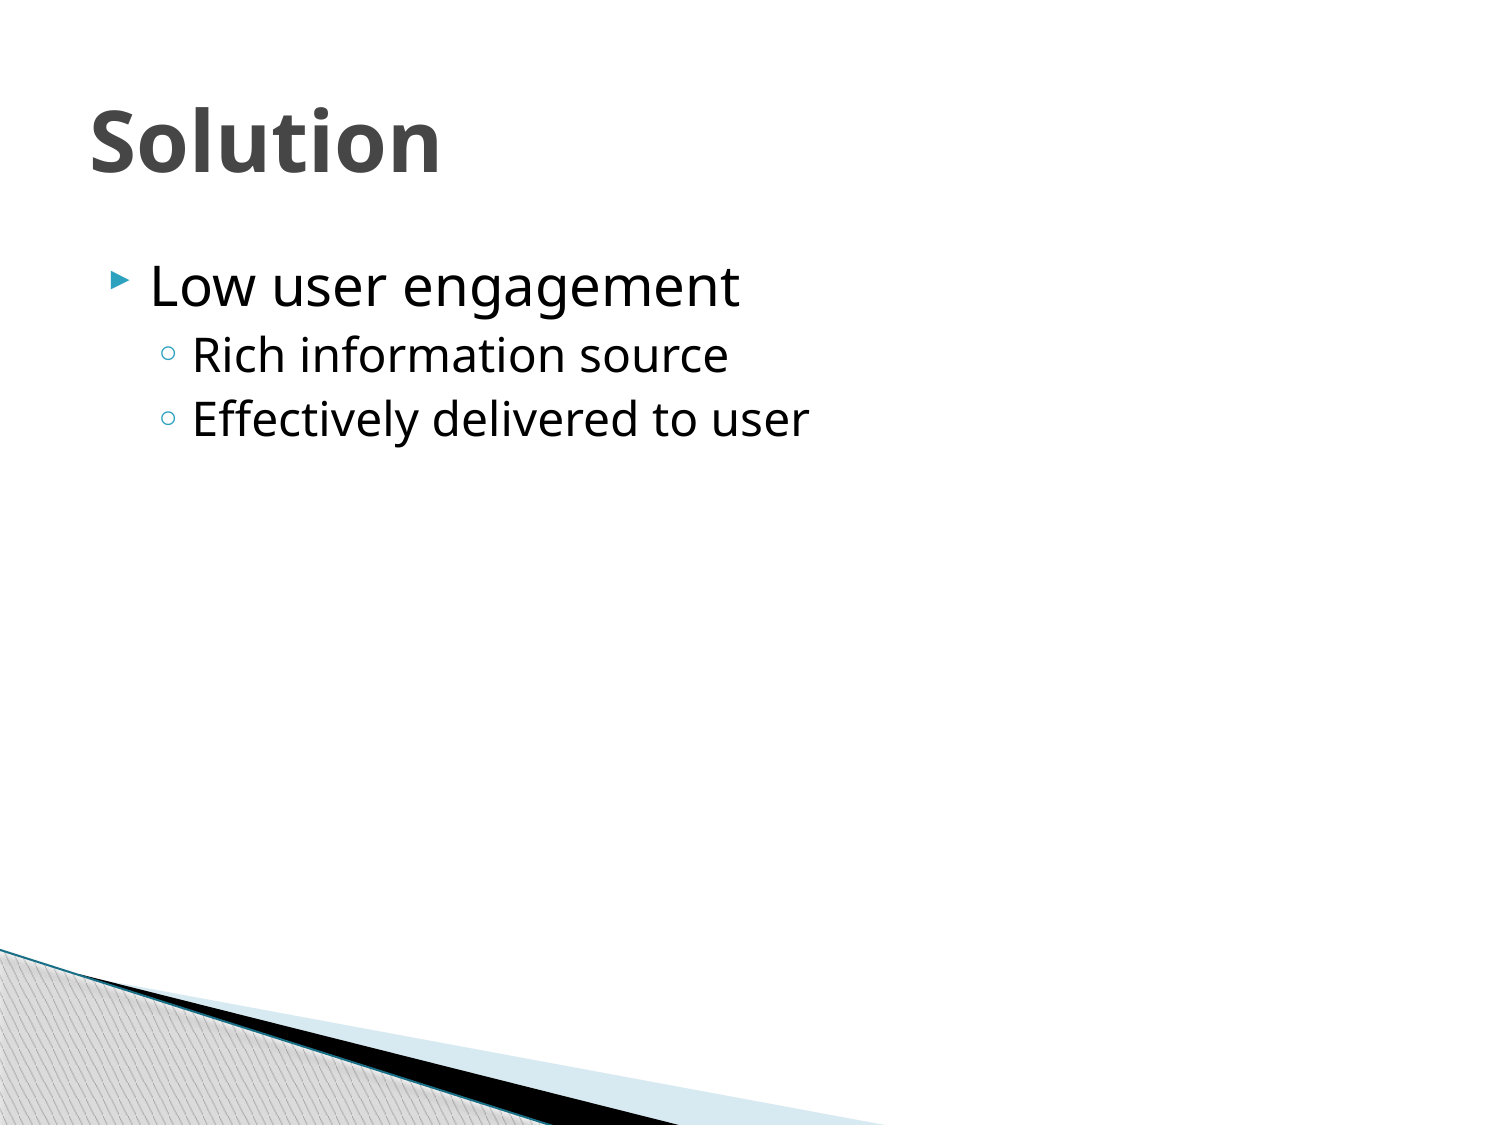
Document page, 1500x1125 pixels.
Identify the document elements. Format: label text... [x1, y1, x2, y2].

list Low user engagement Rich information source Effectively delivered to user [75, 243, 1425, 986]
title Solution [75, 45, 1425, 233]
